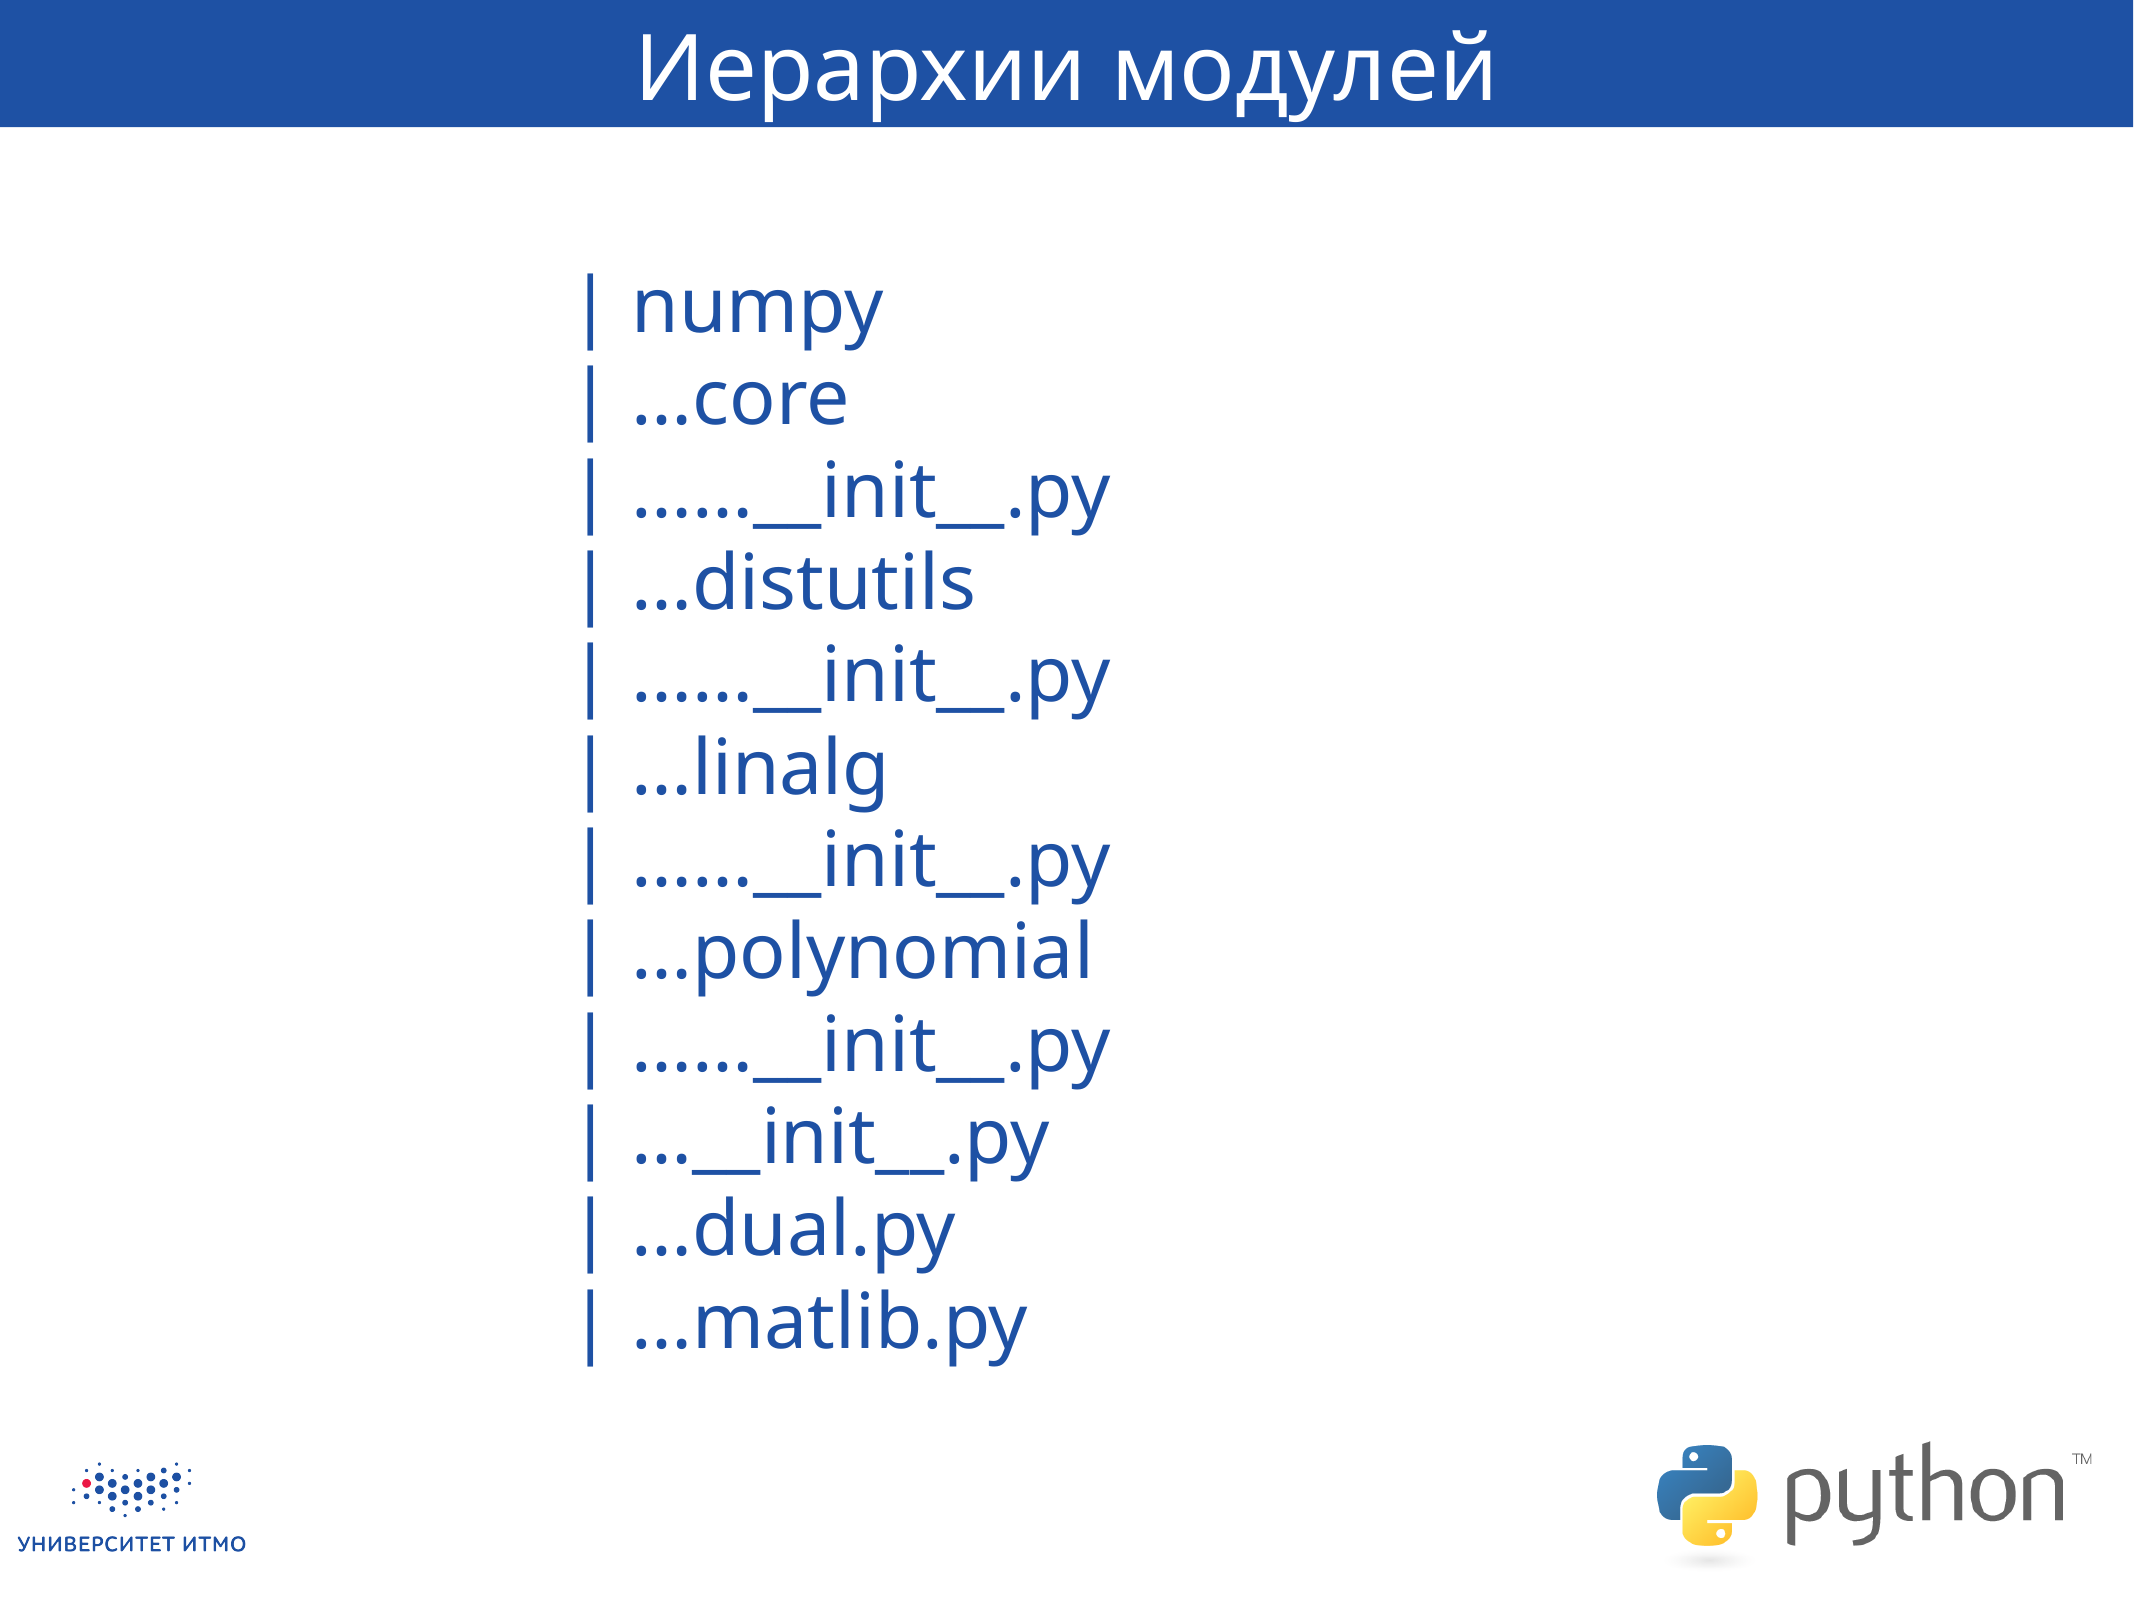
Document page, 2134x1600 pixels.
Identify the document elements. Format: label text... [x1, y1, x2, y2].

text_box | numpy | …core | ……__init__.py | …distutils | ……__init__.py | …linalg | ……__init__.py | …polynomial | ……__init__.py | …__init__.py | …dual.py | …matlib.py [561, 246, 1573, 1416]
picture [0, 1413, 263, 1600]
title Иерархии модулей [0, 0, 2134, 128]
picture [1584, 1414, 2134, 1600]
